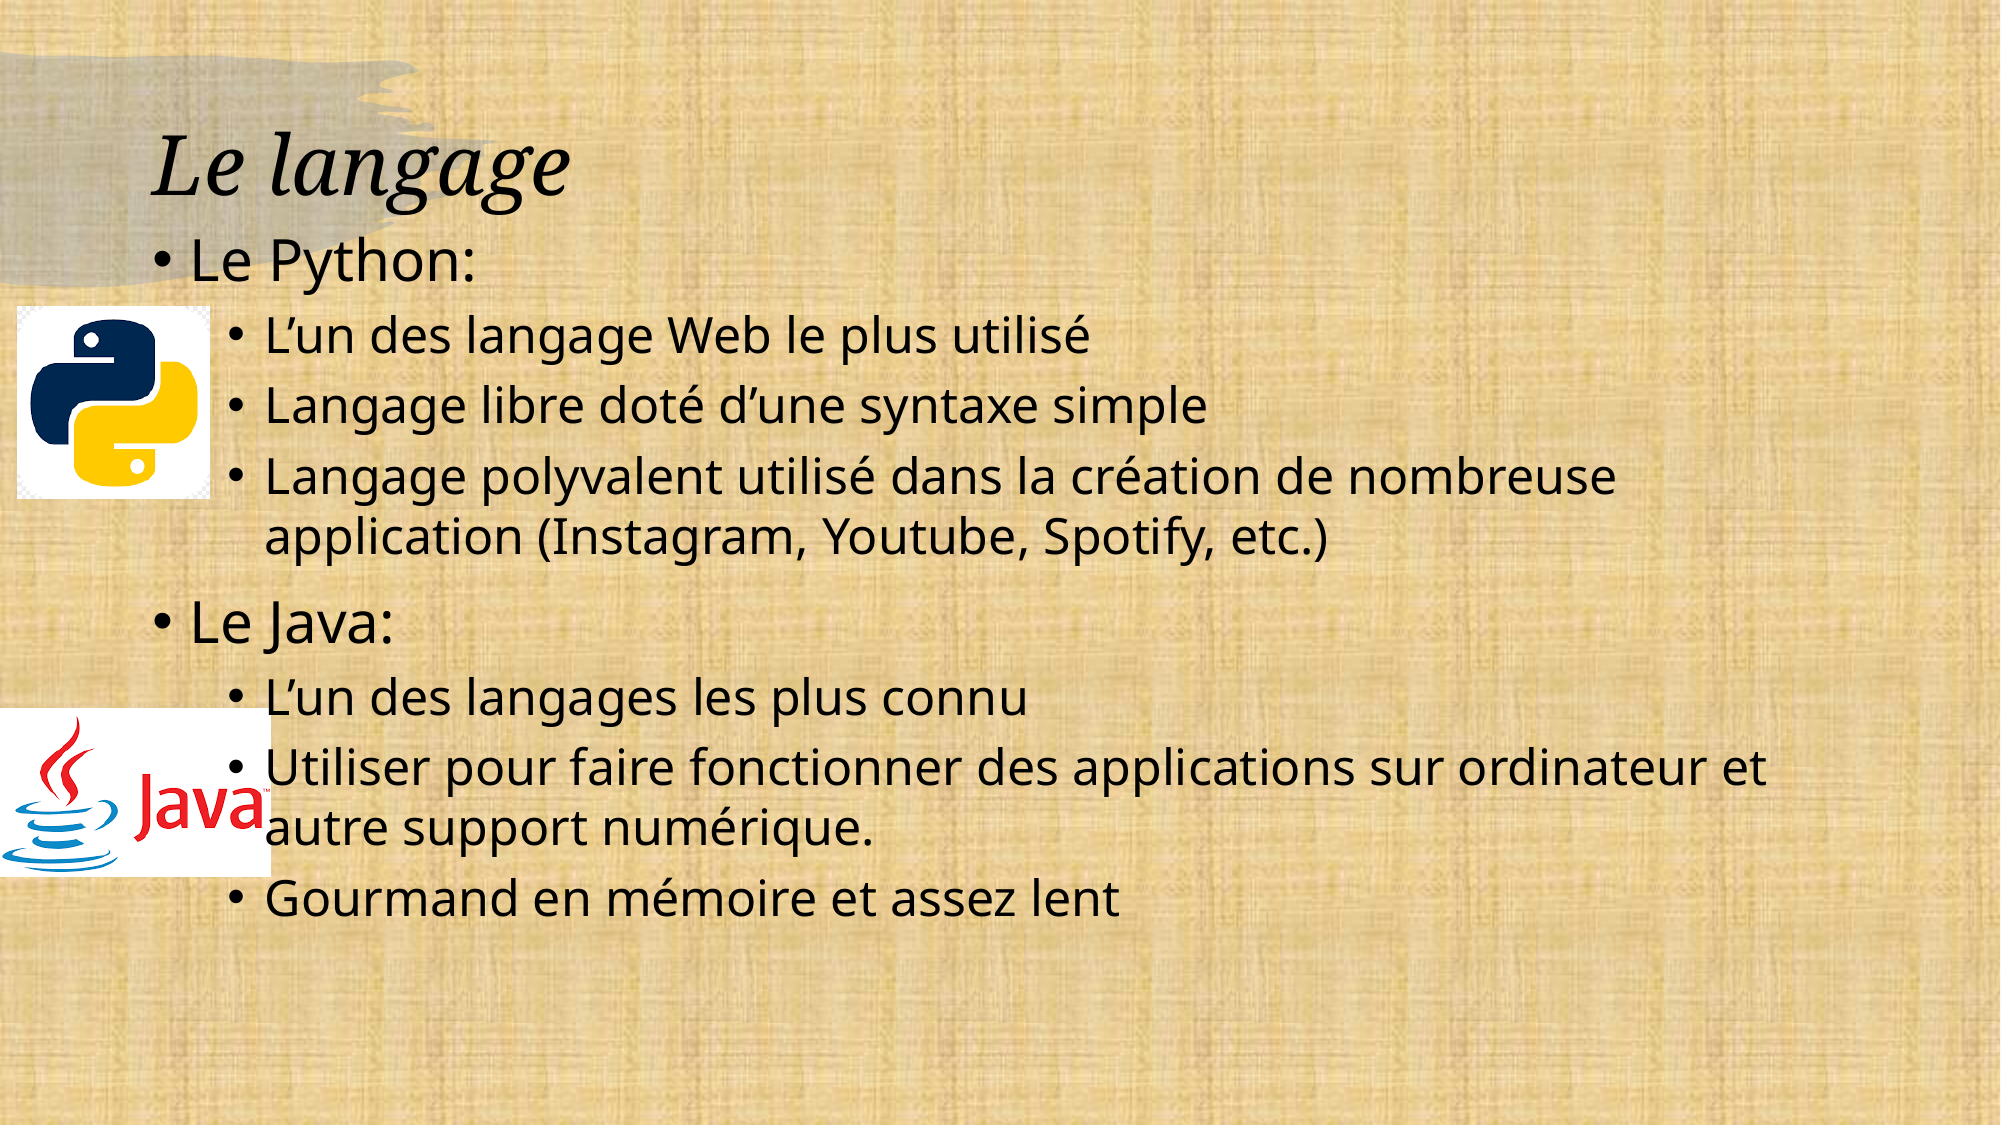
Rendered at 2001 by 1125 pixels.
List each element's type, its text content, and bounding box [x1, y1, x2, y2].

list Le Python: L’un des langage Web le plus utilisé Langage libre doté d’une syntaxe simple Langage polyvalent utilisé dans la création de nombreuse application (Instagram, Youtube, Spotify, etc.) Le Java: L’un des langages les plus connu Utiliser pour faire fonctionner des applications sur ordinateur et autre support numérique. Gourmand en mémoire et assez lent [137, 215, 1863, 1013]
picture [0, 0, 2001, 1125]
title Le langage [137, 59, 1863, 215]
